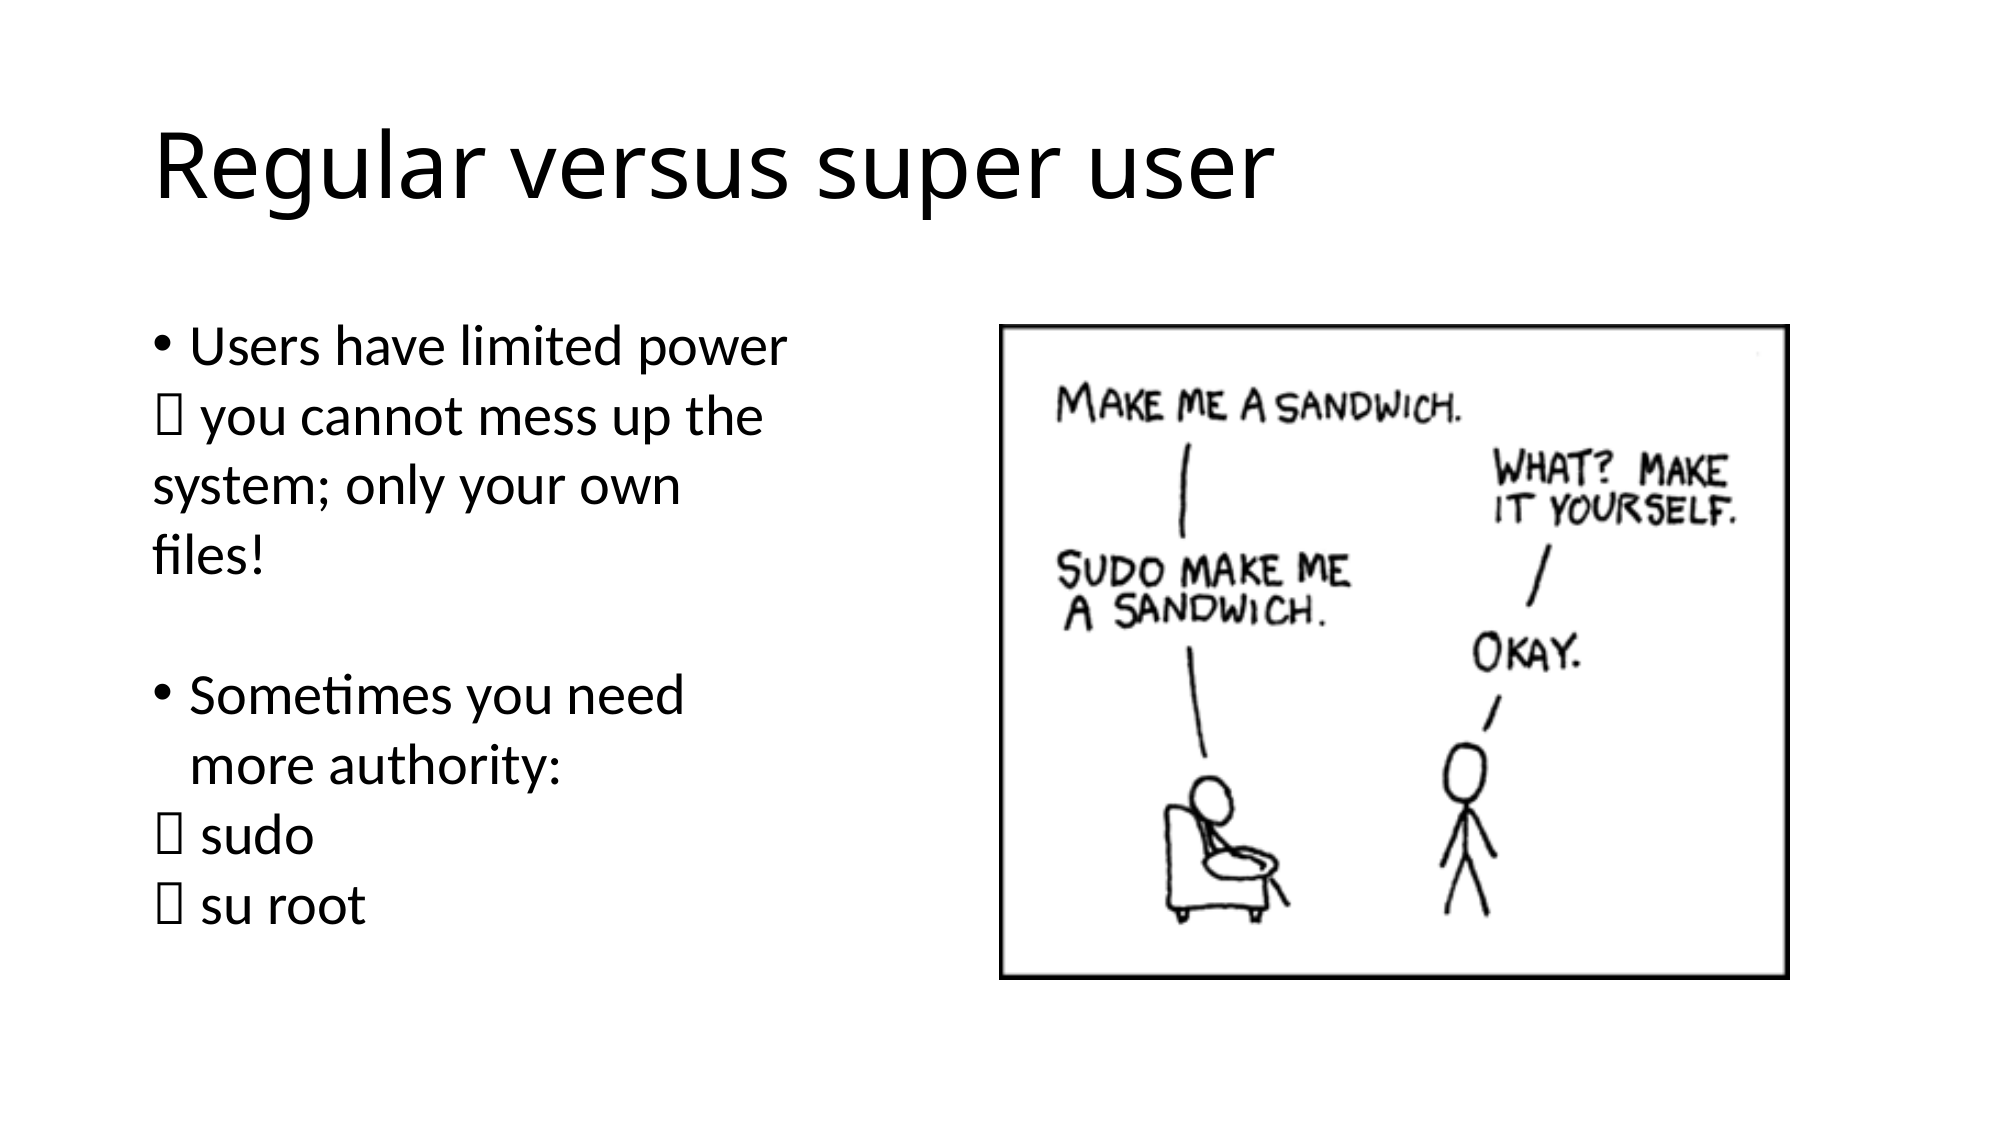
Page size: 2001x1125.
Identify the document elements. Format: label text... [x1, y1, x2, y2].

list Users have limited power  you cannot mess up the system; only your own files! Sometimes you need more authority:  sudo  su root [137, 299, 816, 1014]
title Regular versus super user [137, 59, 1863, 278]
picture [999, 324, 1790, 980]
